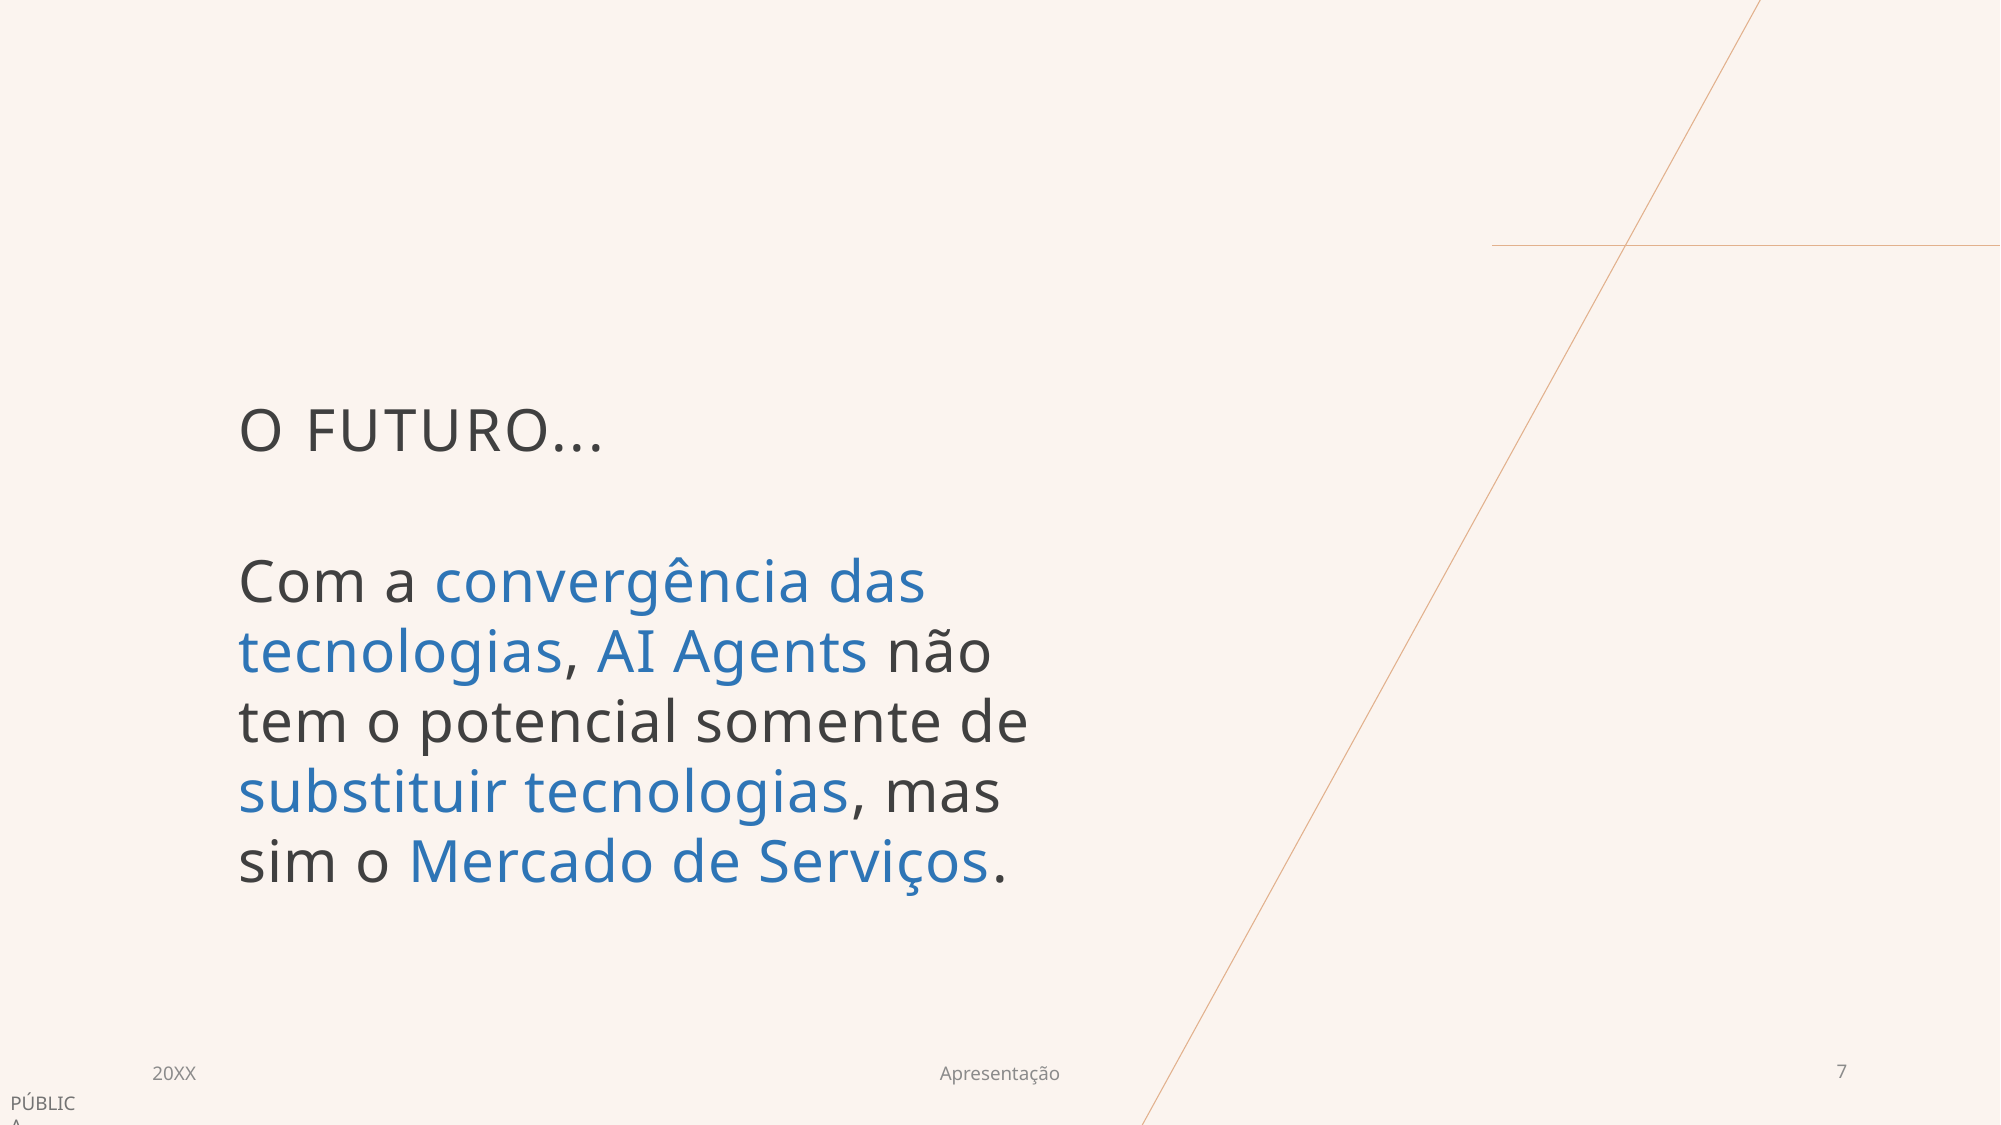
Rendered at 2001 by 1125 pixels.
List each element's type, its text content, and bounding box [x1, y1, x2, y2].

slide_number 20XX [137, 1042, 588, 1103]
list Com a convergência das tecnologias, AI Agents não tem o potencial somente de substituir tecnologias, mas sim o Mercado de Serviços. [223, 536, 1131, 979]
footer Apresentação [857, 1042, 1143, 1103]
title O futuro... [223, 274, 1062, 472]
slide_number 7 [1412, 1042, 1863, 1103]
